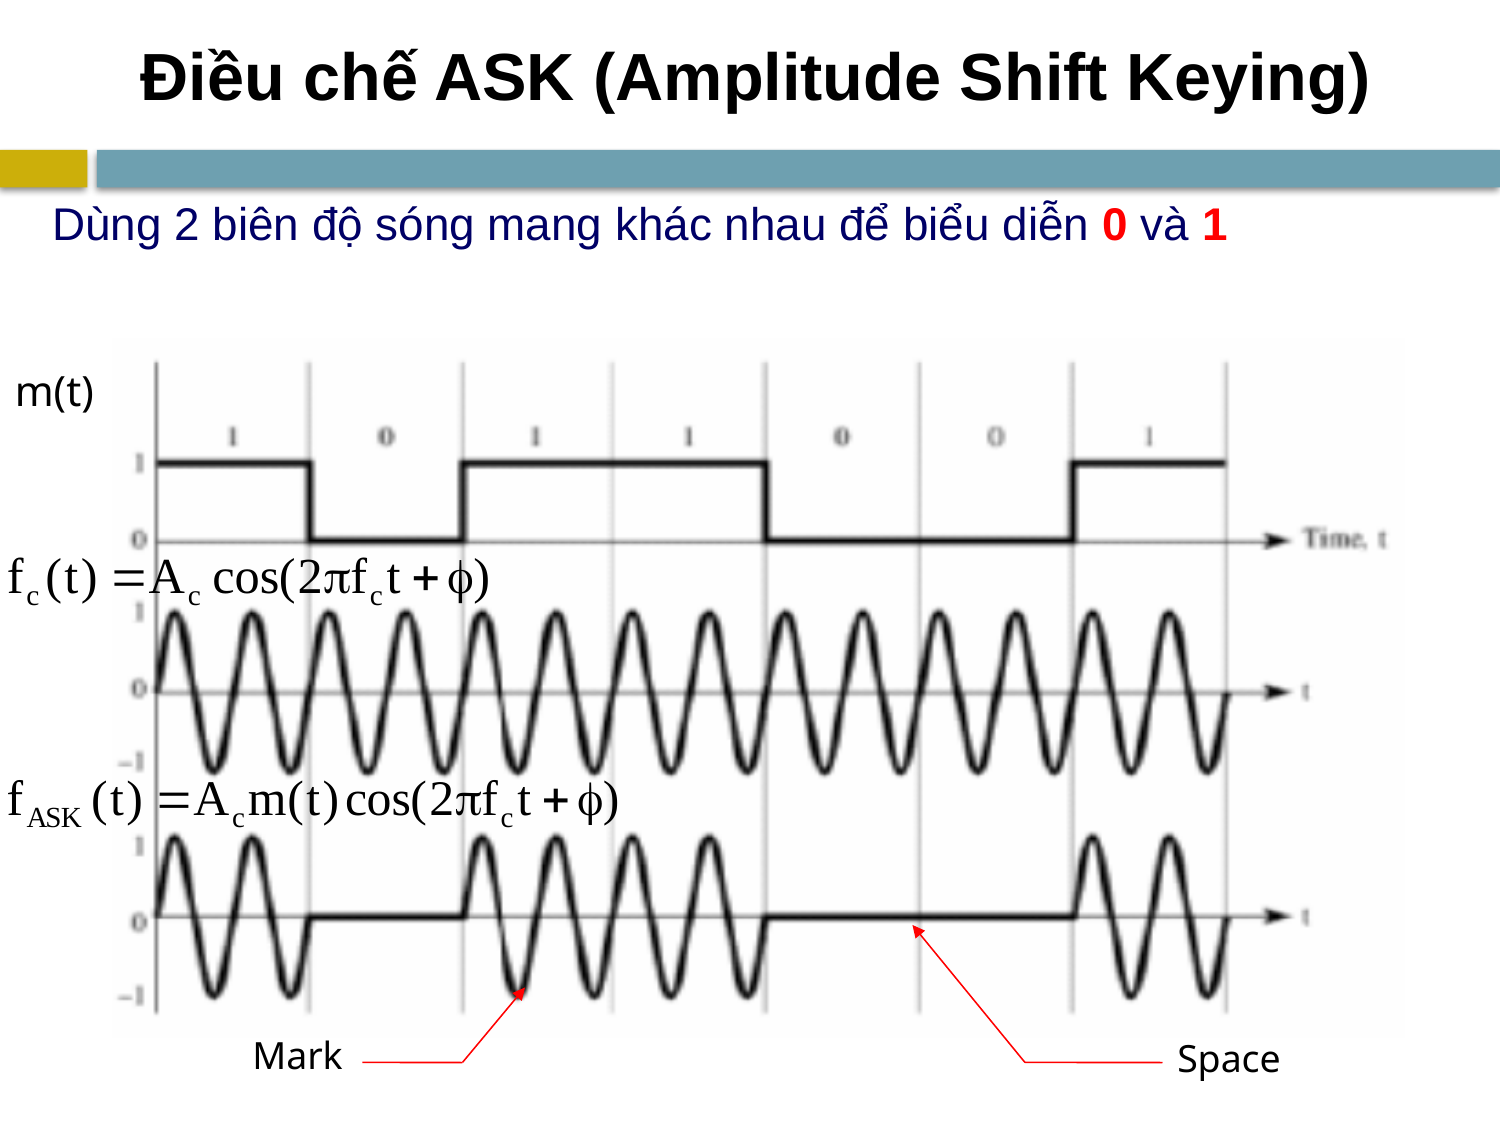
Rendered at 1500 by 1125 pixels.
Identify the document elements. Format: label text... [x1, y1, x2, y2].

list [0, 542, 501, 619]
picture [112, 338, 1406, 1038]
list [0, 765, 628, 841]
text_box m(t) [0, 357, 106, 423]
text_box Space [1162, 1047, 1313, 1087]
title Điều chế ASK (Amplitude Shift Keying) [37, 12, 1475, 135]
text_box Mark [237, 1047, 363, 1085]
text_box Dùng 2 biên độ sóng mang khác nhau để biểu diễn 0 và 1 [37, 187, 1450, 258]
